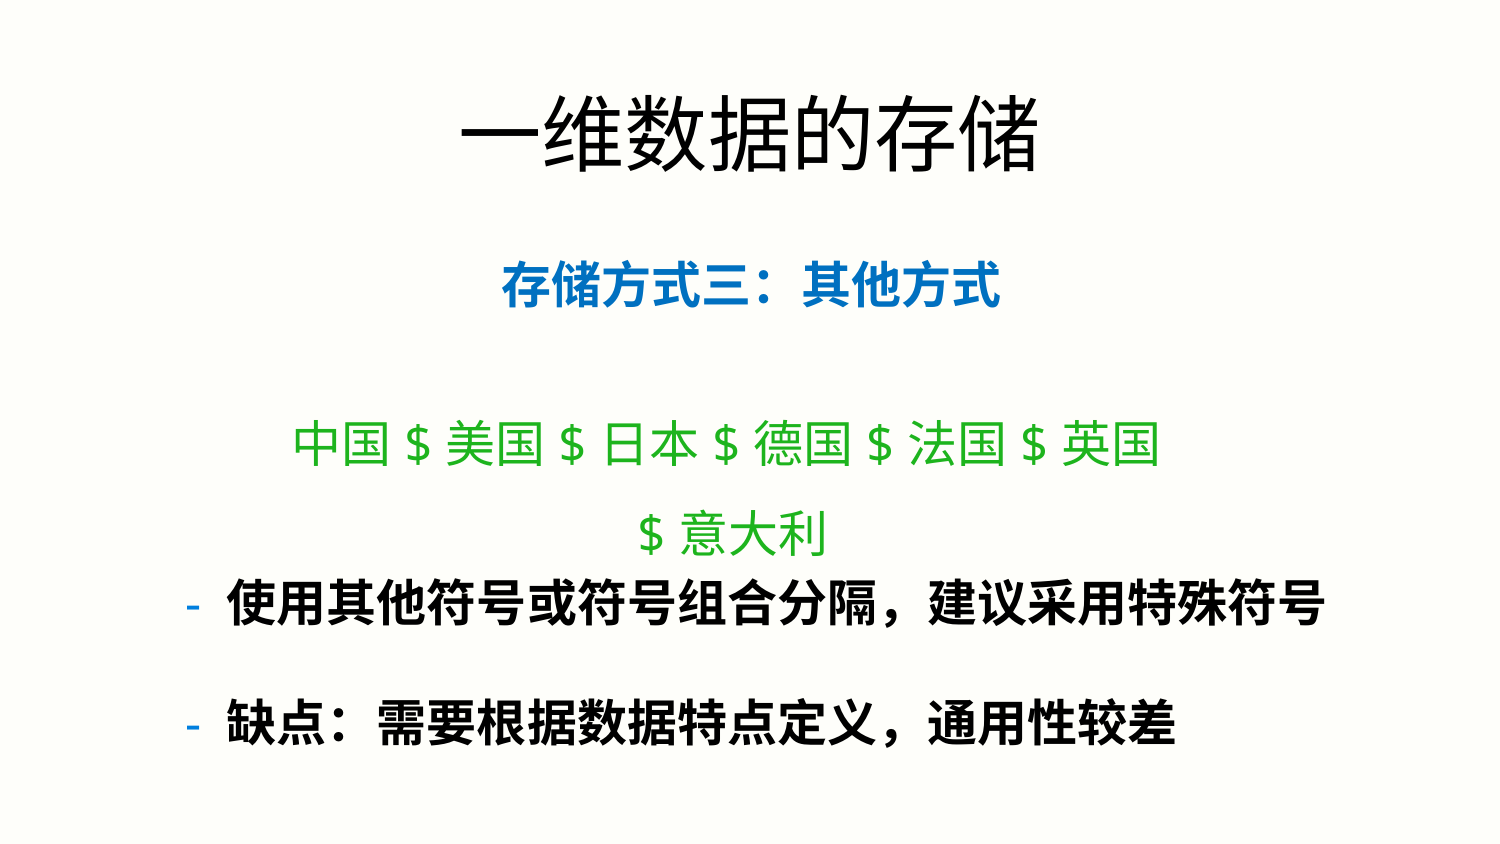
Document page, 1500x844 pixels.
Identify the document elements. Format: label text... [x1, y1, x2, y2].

text_box 中国$美国$日本$德国$法国$英国$意大利 [253, 374, 1211, 570]
text_box - 使用其他符号或符号组合分隔，建议采用特殊符号 - 缺点：需要根据数据特点定义，通用性较差 [171, 504, 1376, 760]
text_box 存储方式三：其他方式 [1, 215, 1500, 321]
text_box 一维数据的存储 [0, 79, 1500, 211]
